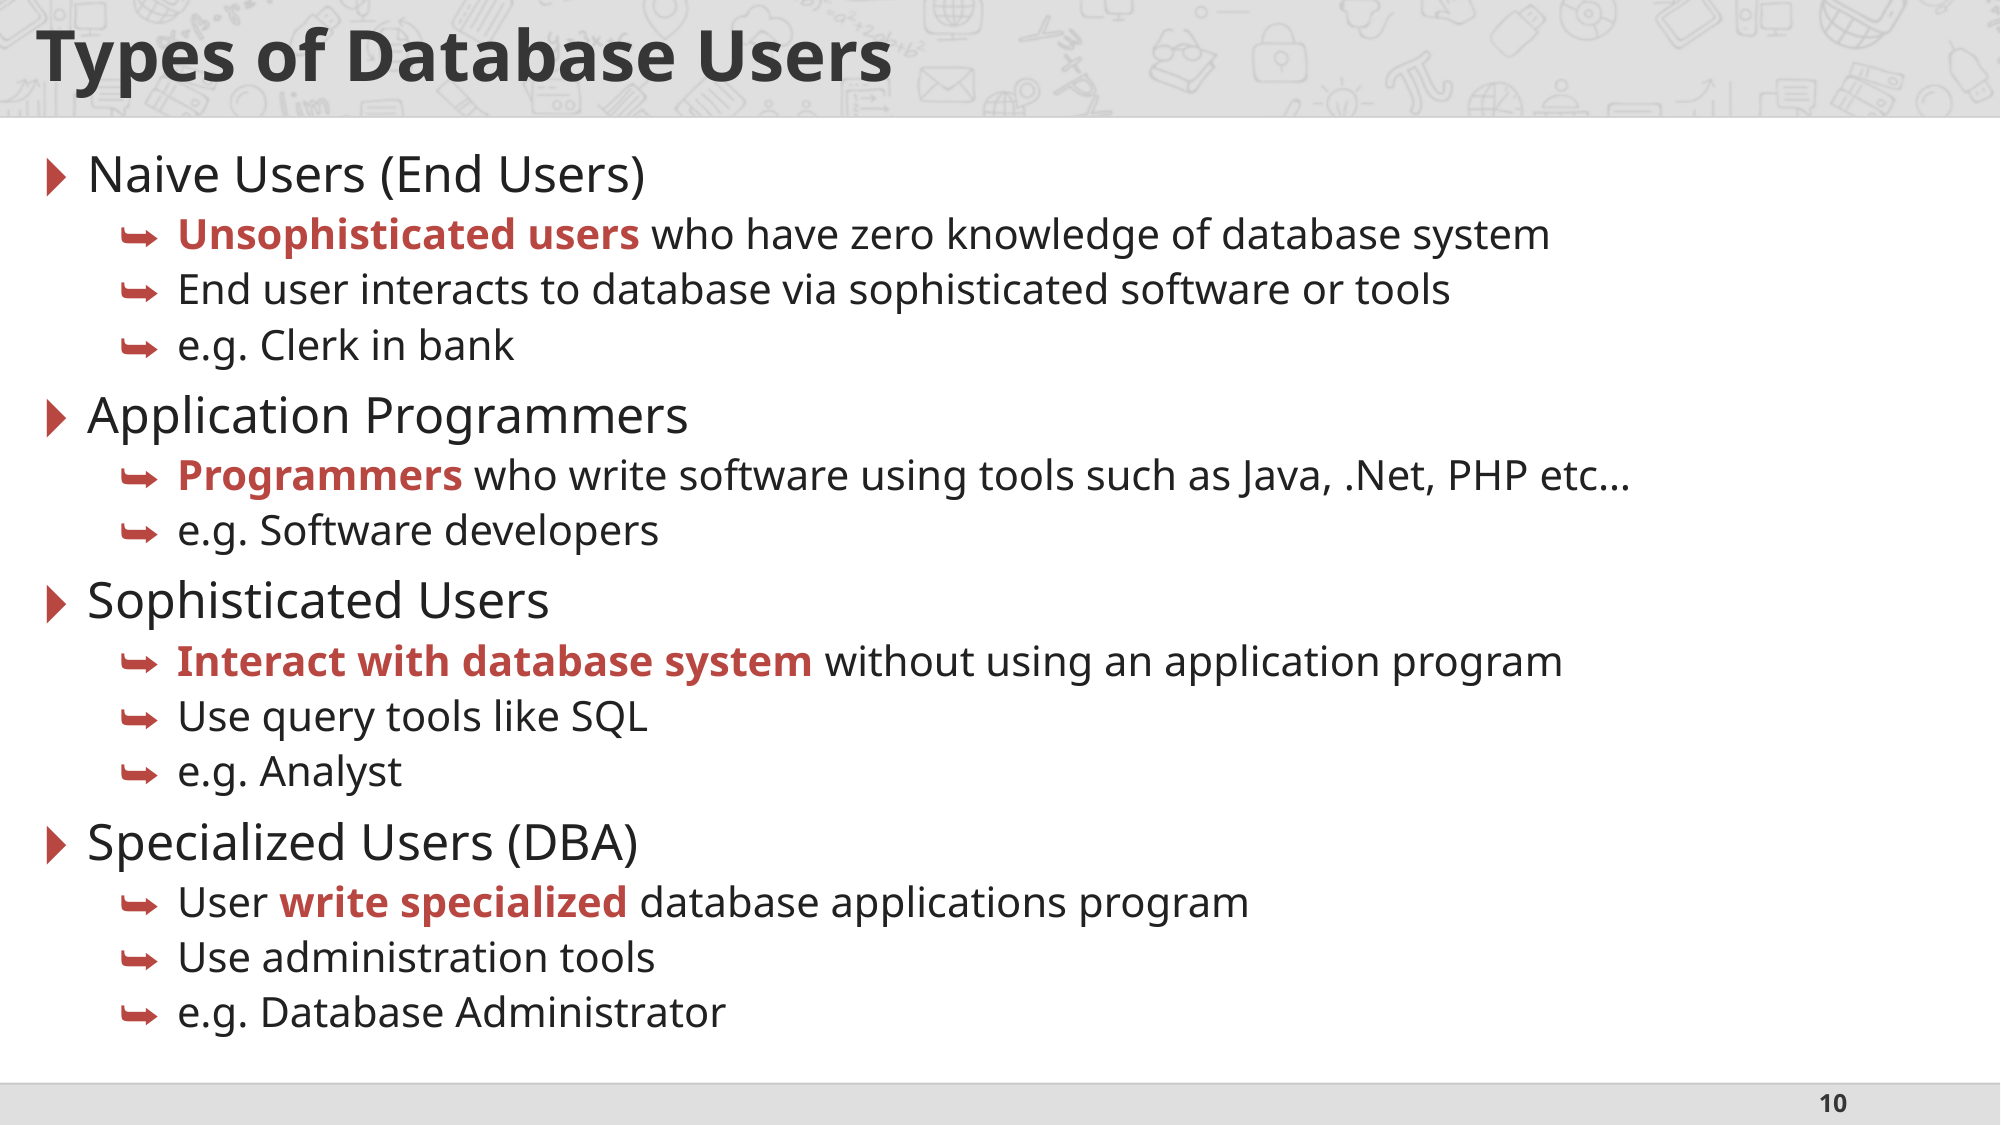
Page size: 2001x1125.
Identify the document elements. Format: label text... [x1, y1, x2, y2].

title Types of Database Users [0, 0, 2000, 117]
list Naive Users (End Users) Unsophisticated users who have zero knowledge of database system End user interacts to database via sophisticated software or tools e.g. Clerk in bank Application Programmers Programmers who write software using tools such as Java, .Net, PHP etc… e.g. Software developers Sophisticated Users Interact with database system without using an application program Use query tools like SQL e.g. Analyst Specialized Users (DBA) User write specialized database applications program Use administration tools e.g. Database Administrator [29, 141, 1987, 1059]
